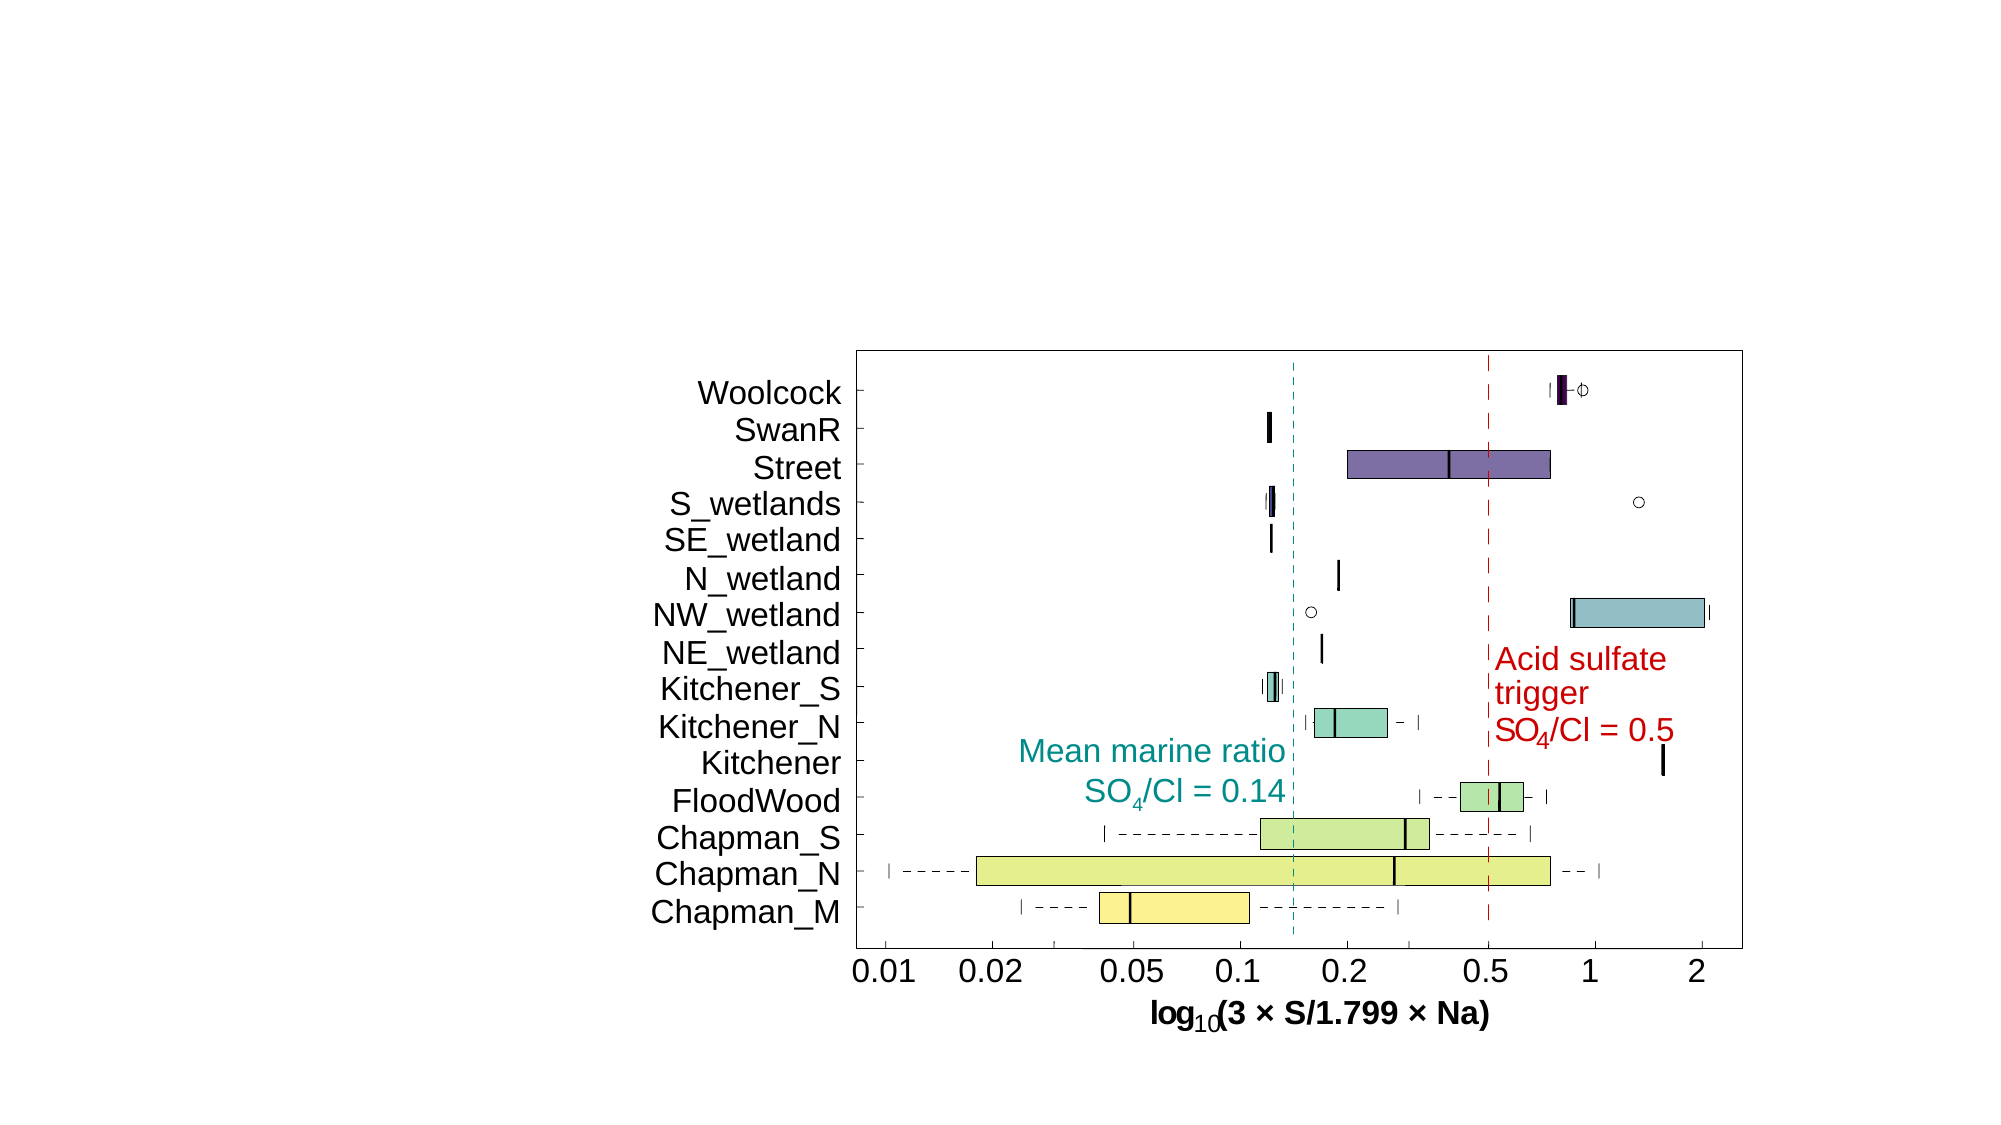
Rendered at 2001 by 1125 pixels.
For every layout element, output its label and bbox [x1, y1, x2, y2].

text_box [649, 350, 1743, 1038]
